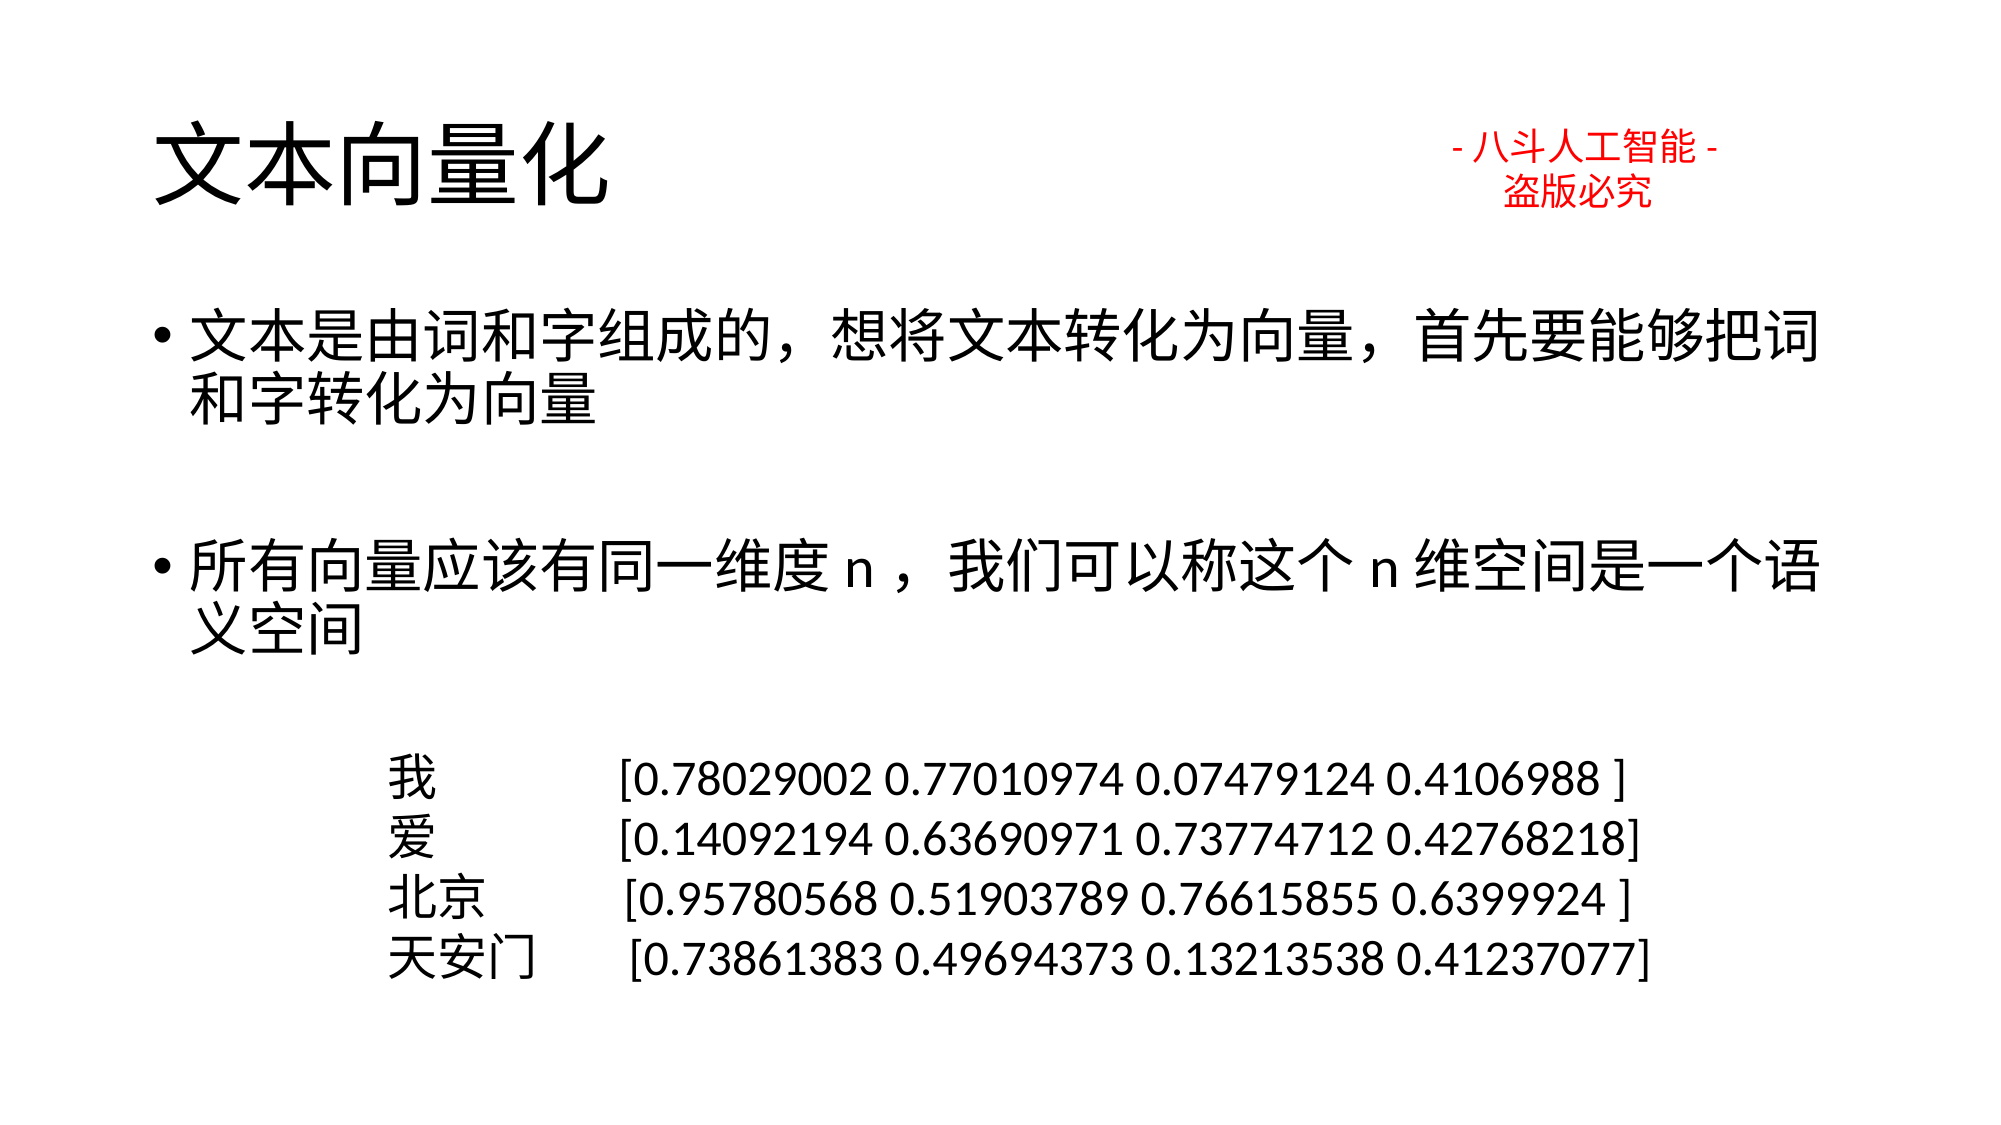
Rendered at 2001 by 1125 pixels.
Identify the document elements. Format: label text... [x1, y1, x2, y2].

text_box 我 [0.78029002 0.77010974 0.07479124 0.4106988 ] 爱 [0.14092194 0.63690971 0.73774712 0.42768218] 北京 [0.95780568 0.51903789 0.76615855 0.6399924 ] 天安门 [0.73861383 0.49694373 0.13213538 0.41237077] [372, 738, 1728, 1053]
list 文本是由词和字组成的，想将文本转化为向量，首先要能够把词和字转化为向量 所有向量应该有同一维度n，我们可以称这个n维空间是一个语义空间 [137, 299, 1863, 1014]
title 文本向量化 [137, 59, 1863, 278]
text_box -八斗人工智能- 盗版必究 [1437, 115, 1792, 221]
